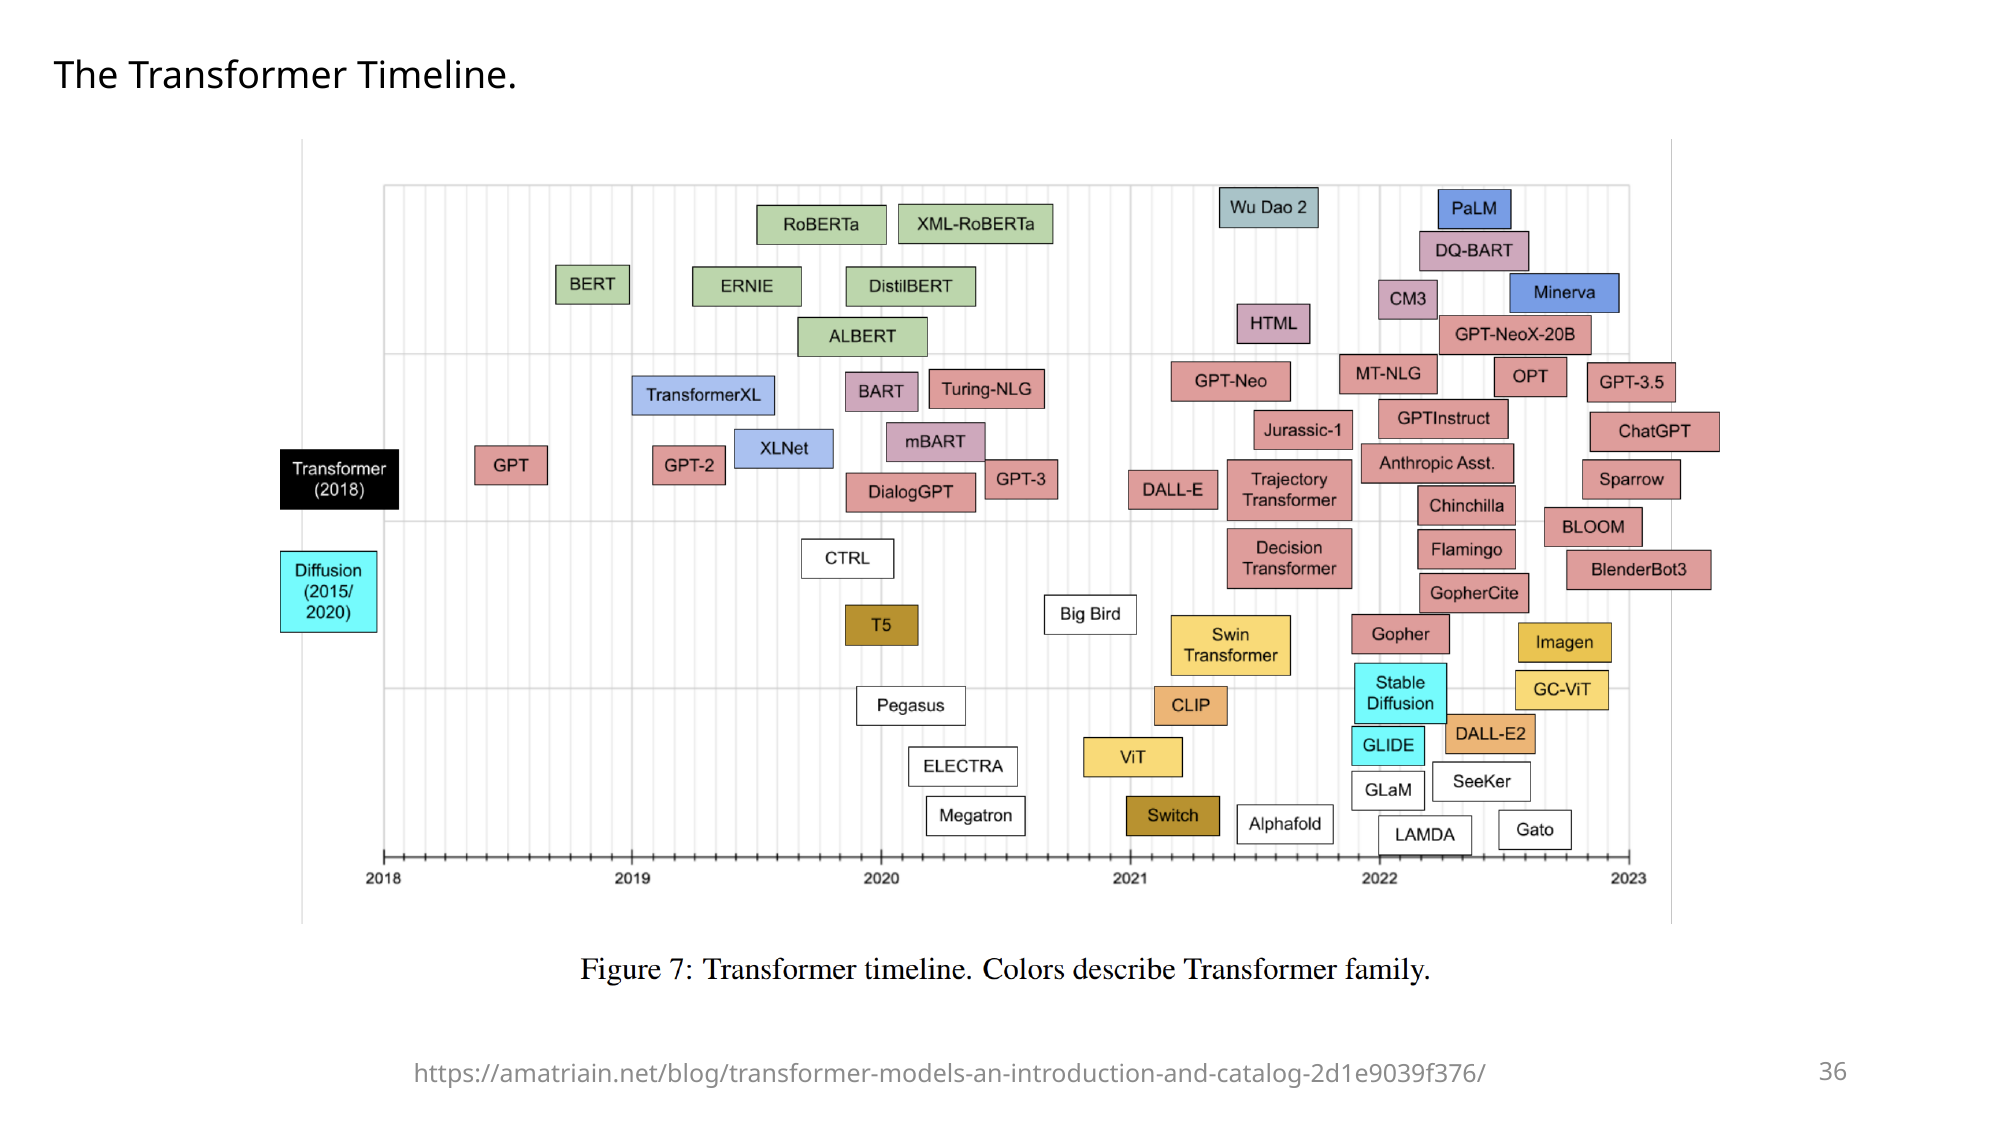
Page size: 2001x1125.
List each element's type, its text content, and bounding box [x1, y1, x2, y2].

text_box The Transformer Timeline. [38, 43, 760, 103]
footer https://amatriain.net/blog/transformer-models-an-introduction-and-catalog-2d1e9039f376/ [38, 1042, 1863, 1103]
picture [266, 119, 1734, 1006]
